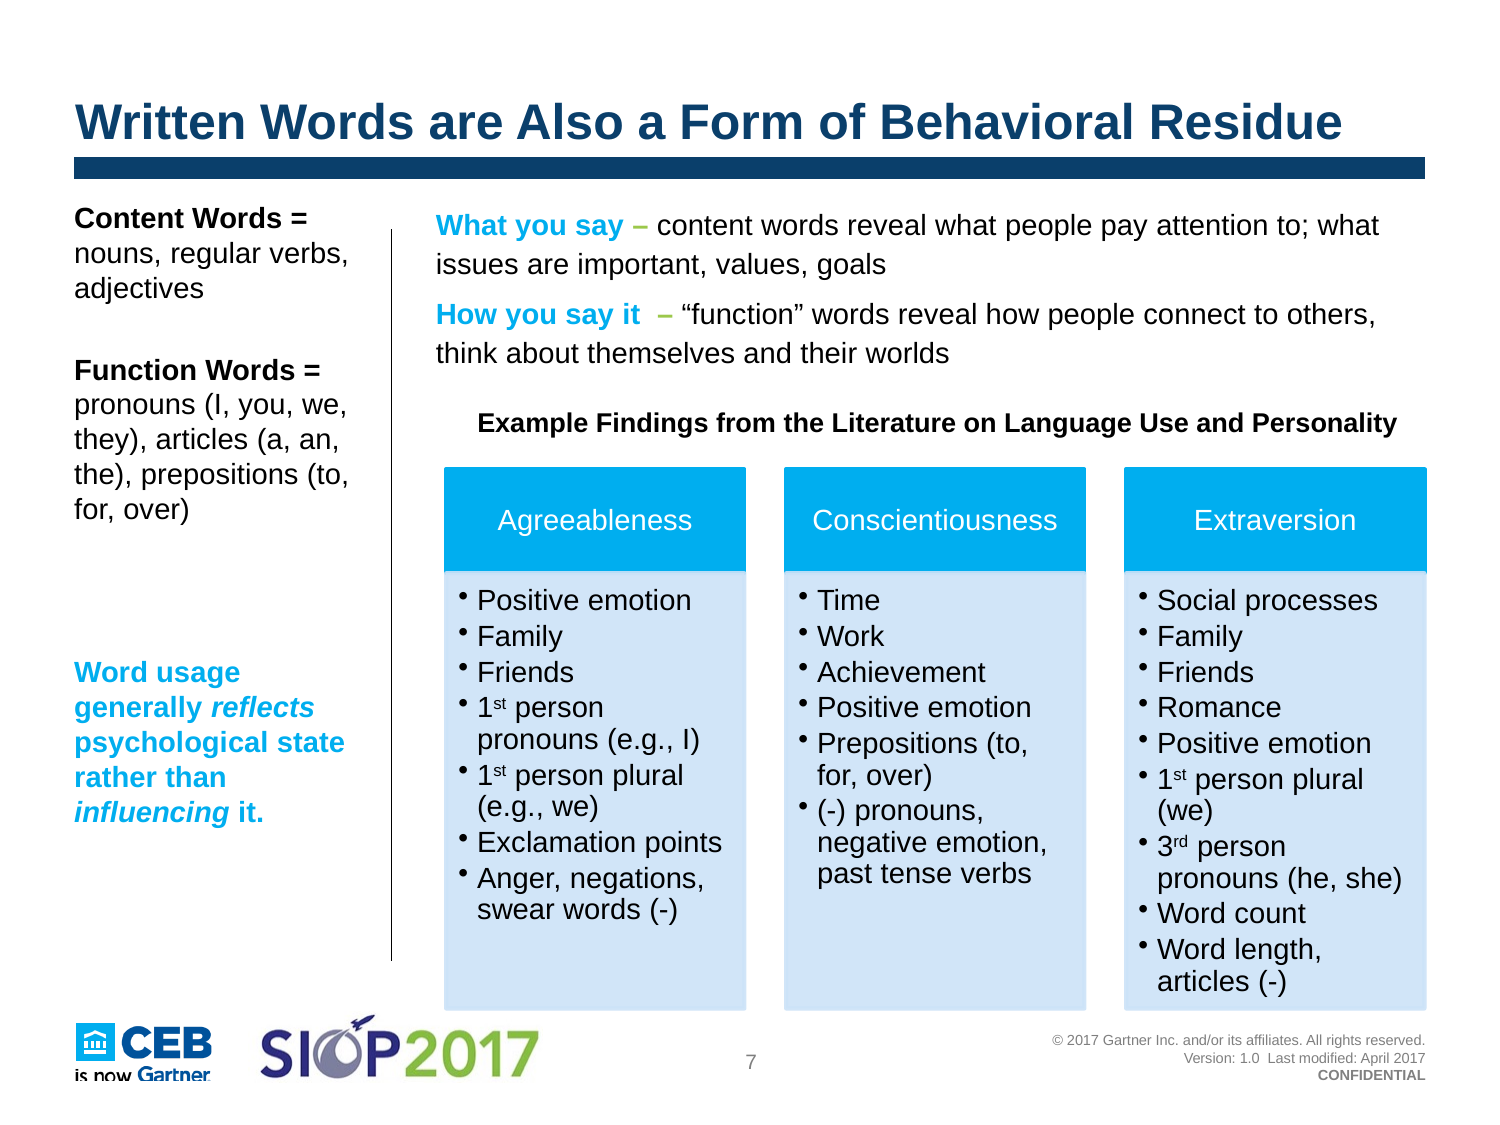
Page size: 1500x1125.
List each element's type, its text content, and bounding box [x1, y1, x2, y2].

title Written Words are Also a Form of Behavioral Residue [75, 59, 1425, 157]
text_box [445, 465, 1425, 1013]
text_box What you say – content words reveal what people pay attention to; what issues are important, values, goals How you say it – “function” words reveal how people connect to others, think about themselves and their worlds Example Findings from the Literature on Language Use and Personality [421, 195, 1453, 1123]
picture [248, 1011, 421, 1083]
text_box Content Words = nouns, regular verbs, adjectives Function Words = pronouns (I, you, we, they), articles (a, an, the), prepositions (to, for, over) Word usage generally reflects psychological state rather than influencing it. [74, 199, 362, 1018]
